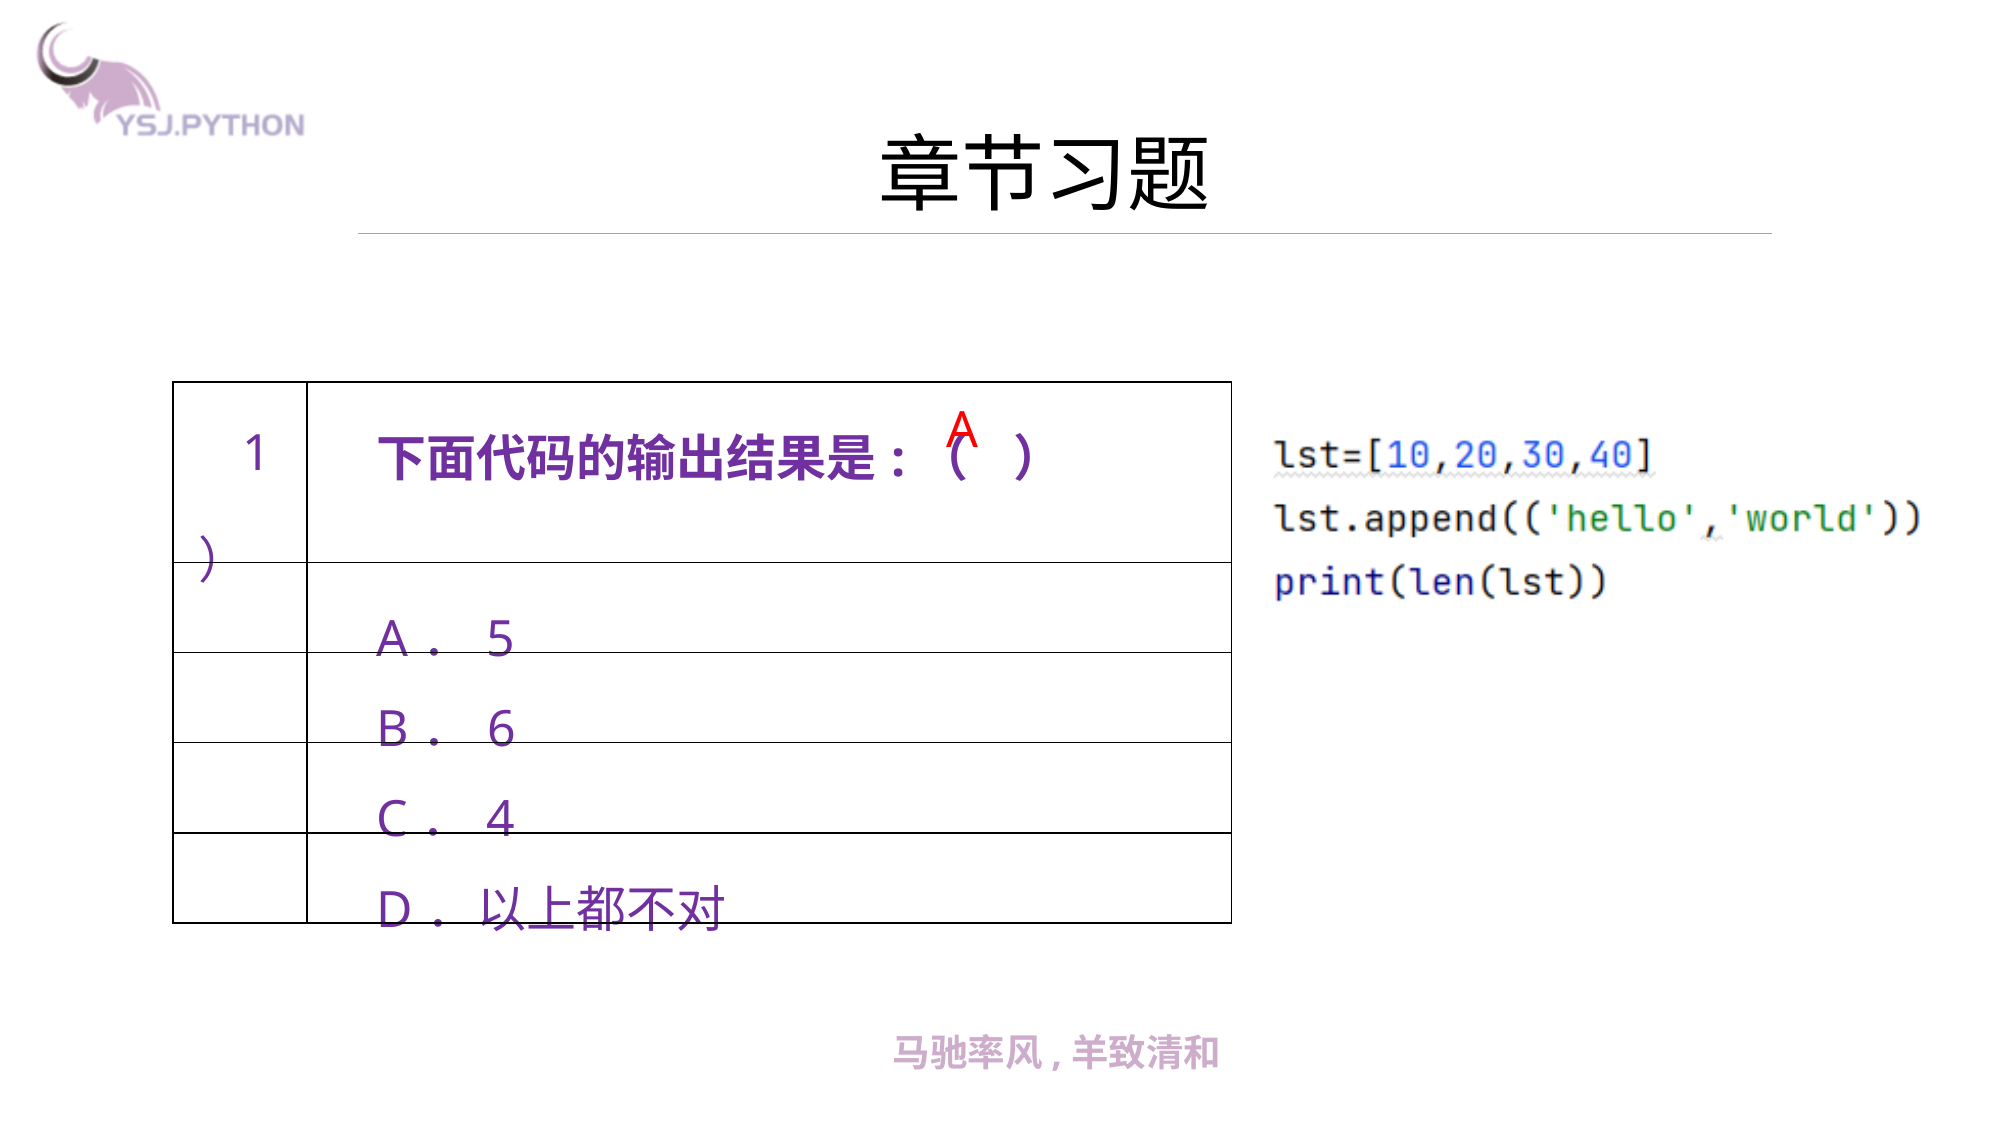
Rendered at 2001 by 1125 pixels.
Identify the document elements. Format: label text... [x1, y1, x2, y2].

table_cell B．6 [308, 653, 1231, 742]
text_box A [931, 389, 1015, 465]
table_cell [174, 743, 306, 832]
table_cell C．4 [308, 743, 1231, 832]
text_box 章节习题 [863, 114, 1227, 229]
table_cell [174, 653, 306, 742]
table_cell [174, 563, 306, 652]
table_header 下面代码的输出结果是:（ ） [308, 383, 1231, 562]
table_header 1） [174, 383, 306, 562]
table_cell [174, 834, 306, 922]
table_cell A．5 [308, 563, 1231, 652]
picture [1268, 427, 1930, 628]
table_cell D．以上都不对 [308, 834, 1231, 922]
picture [0, 0, 346, 159]
text_box 马驰率风,羊致清和 [877, 1021, 1305, 1082]
